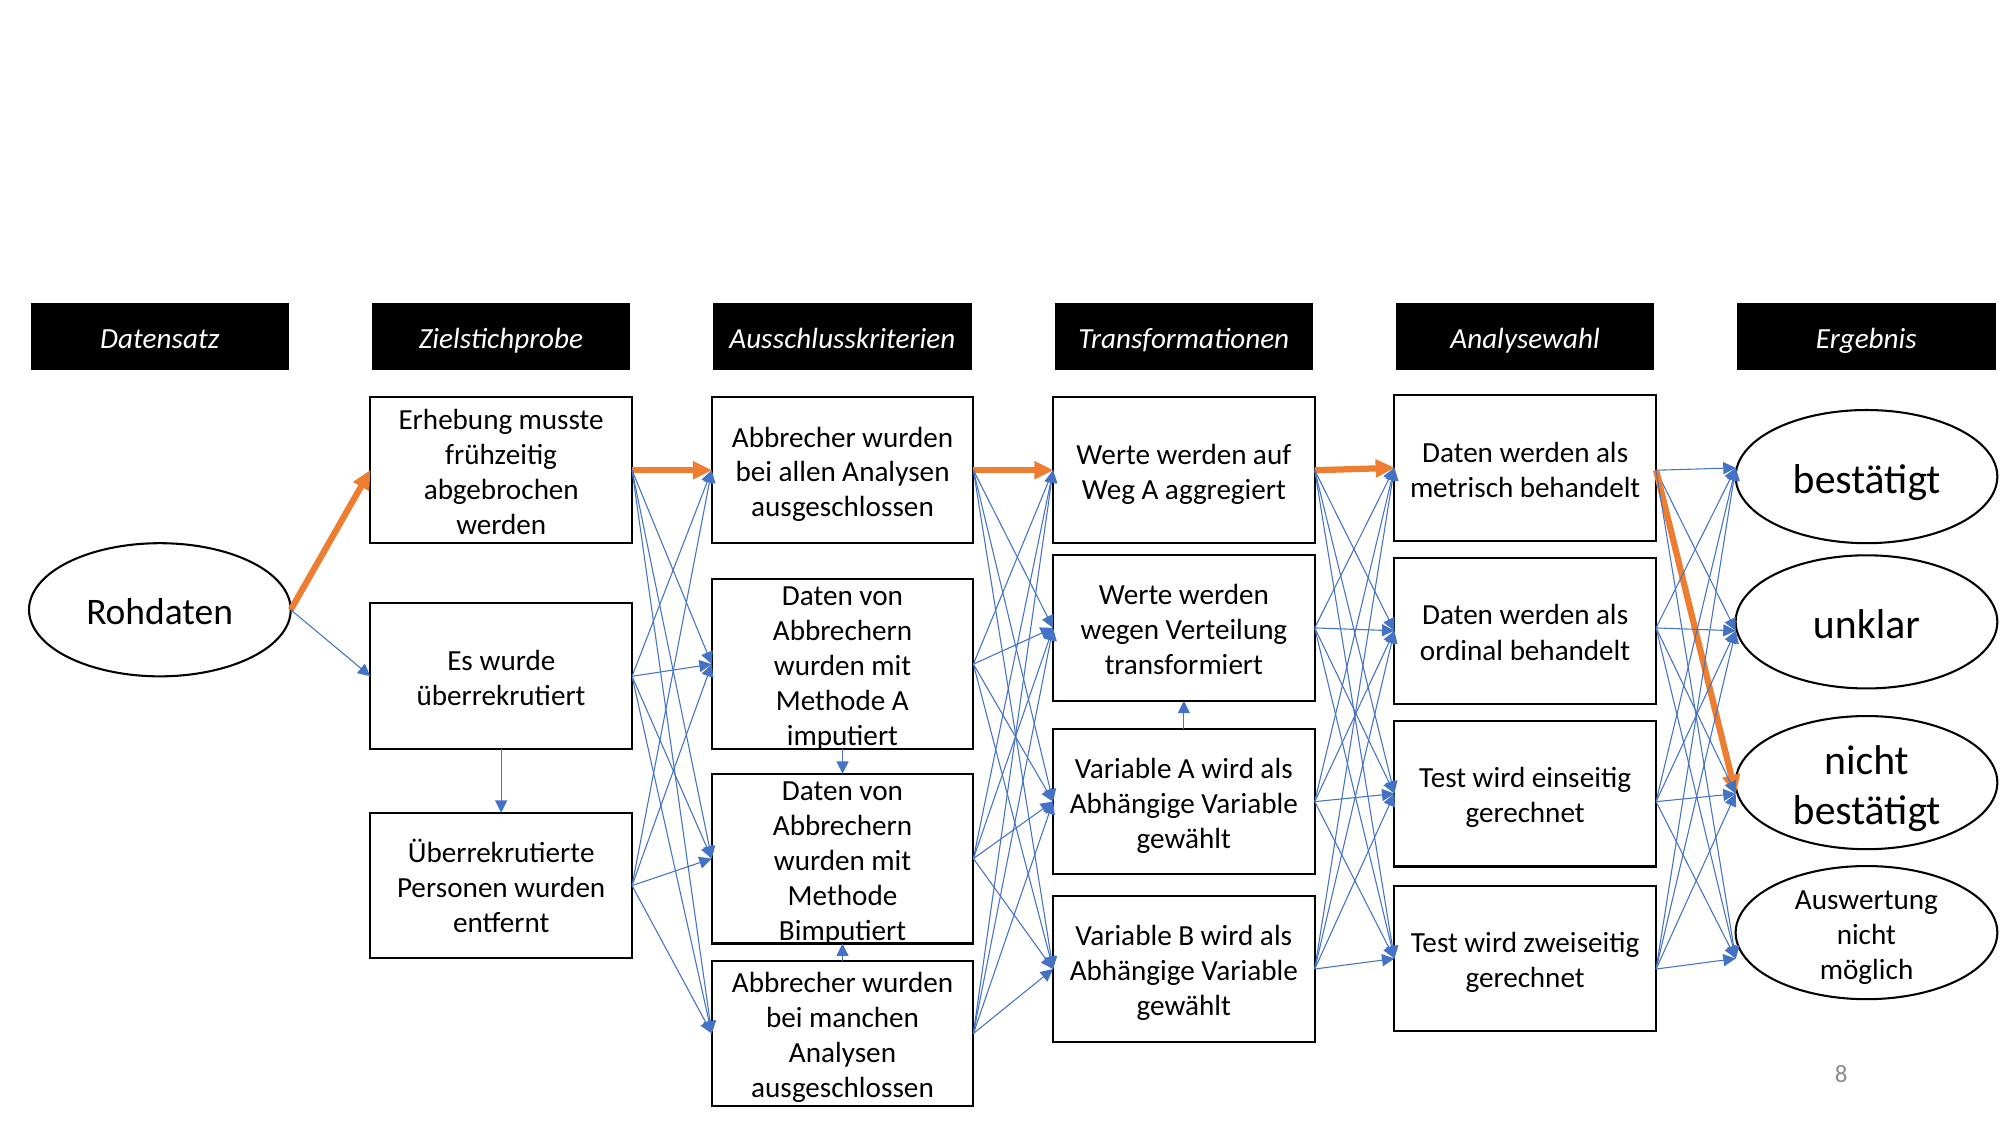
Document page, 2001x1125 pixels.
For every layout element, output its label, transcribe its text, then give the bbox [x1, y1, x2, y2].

text_box nicht bestätigt [1736, 715, 1999, 851]
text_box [1656, 793, 1736, 958]
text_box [290, 609, 371, 677]
text_box Abbrecher wurden bei manchen Analysen ausgeschlossen [711, 960, 974, 1107]
text_box Daten von Abbrechern wurden mit Methode A imputiert [712, 578, 973, 750]
slide_number 8 [1412, 1042, 1863, 1103]
text_box Analysewahl [1393, 300, 1658, 373]
text_box bestätigt [1735, 408, 1999, 545]
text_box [1314, 958, 1395, 970]
text_box Rohdaten [27, 542, 290, 678]
text_box Abbrecher wurden bei allen Analysen ausgeschlossen [711, 396, 974, 544]
text_box Werte werden wegen Verteilung transformiert [1053, 554, 1314, 702]
text_box Zielstichprobe [369, 300, 634, 373]
text_box Test wird zweiseitig gerechnet [1393, 885, 1657, 1032]
text_box Überrekrutierte Personen wurden entfernt [369, 812, 632, 959]
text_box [1314, 467, 1395, 630]
text_box Test wird einseitig gerechnet [1395, 720, 1656, 868]
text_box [632, 885, 712, 1034]
text_box Es wurde überrekrutiert [369, 602, 632, 750]
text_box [1656, 467, 1736, 630]
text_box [1656, 958, 1736, 970]
text_box Werte werden auf Weg A aggregiert [1052, 396, 1316, 544]
text_box Daten werden als metrisch behandelt [1393, 394, 1657, 542]
text_box Daten von Abbrechern wurden mit Methode Bimputiert [712, 773, 973, 945]
text_box Erhebung musste frühzeitig abgebrochen werden [369, 396, 633, 544]
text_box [632, 858, 712, 885]
text_box Ergebnis [1734, 300, 1999, 373]
text_box unklar [1736, 554, 1999, 690]
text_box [973, 470, 1053, 1034]
text_box Variable B wird als Abhängige Variable gewählt [1052, 895, 1316, 1043]
text_box Transformationen [1051, 300, 1316, 373]
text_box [632, 664, 712, 858]
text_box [1314, 793, 1395, 958]
text_box Daten werden als ordinal behandelt [1395, 557, 1656, 705]
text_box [1656, 630, 1736, 793]
text_box Ausschlusskriterien [710, 300, 975, 373]
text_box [1314, 630, 1395, 793]
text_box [632, 470, 712, 664]
text_box Datensatz [27, 300, 292, 373]
text_box Variable A wird als Abhängige Variable gewählt [1053, 728, 1314, 875]
text_box Auswertung nicht möglich [1736, 865, 1999, 1001]
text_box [290, 470, 371, 609]
